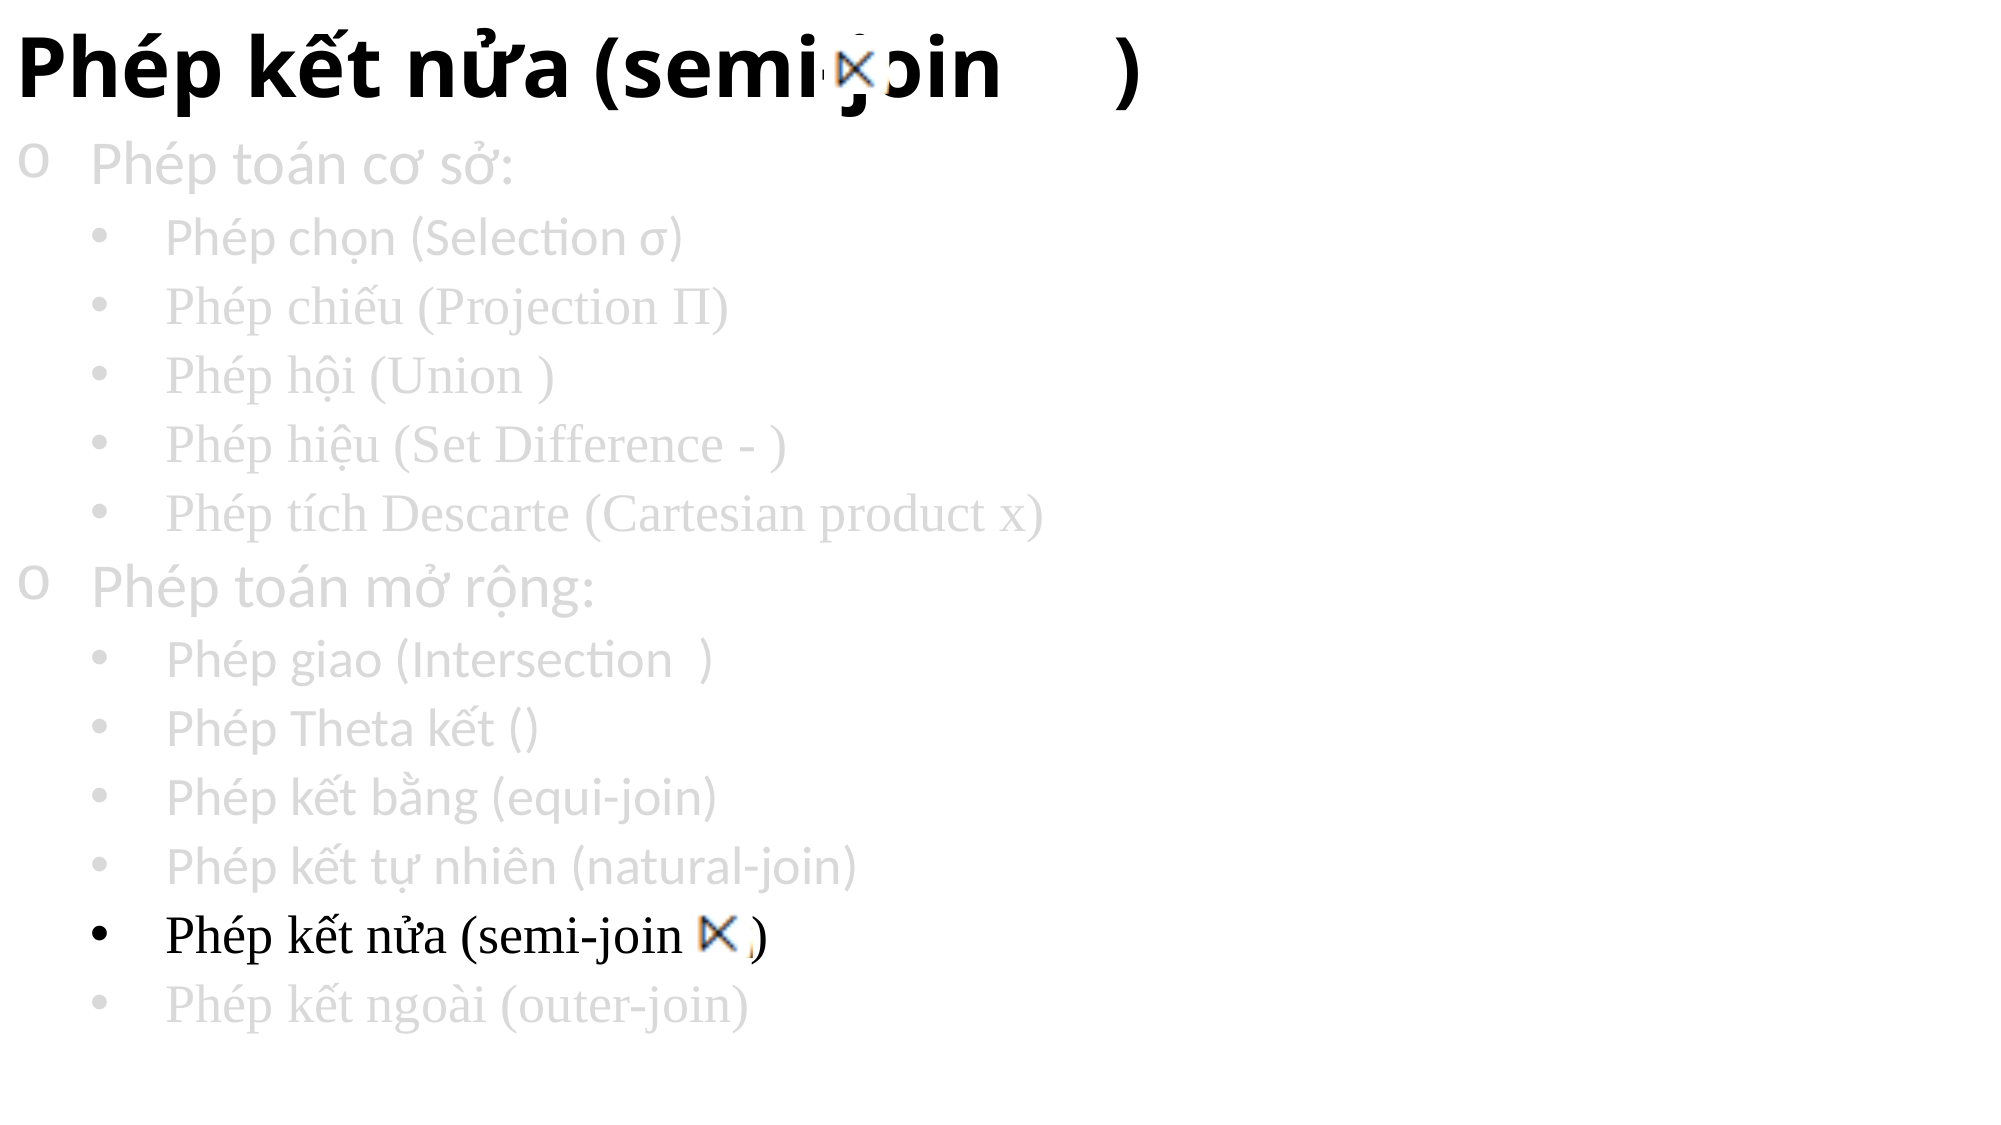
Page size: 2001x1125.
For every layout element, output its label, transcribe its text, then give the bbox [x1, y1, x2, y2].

text_box Phép kết nửa (semi-join ) [0, 0, 2000, 124]
picture [687, 899, 753, 958]
picture [824, 35, 890, 94]
